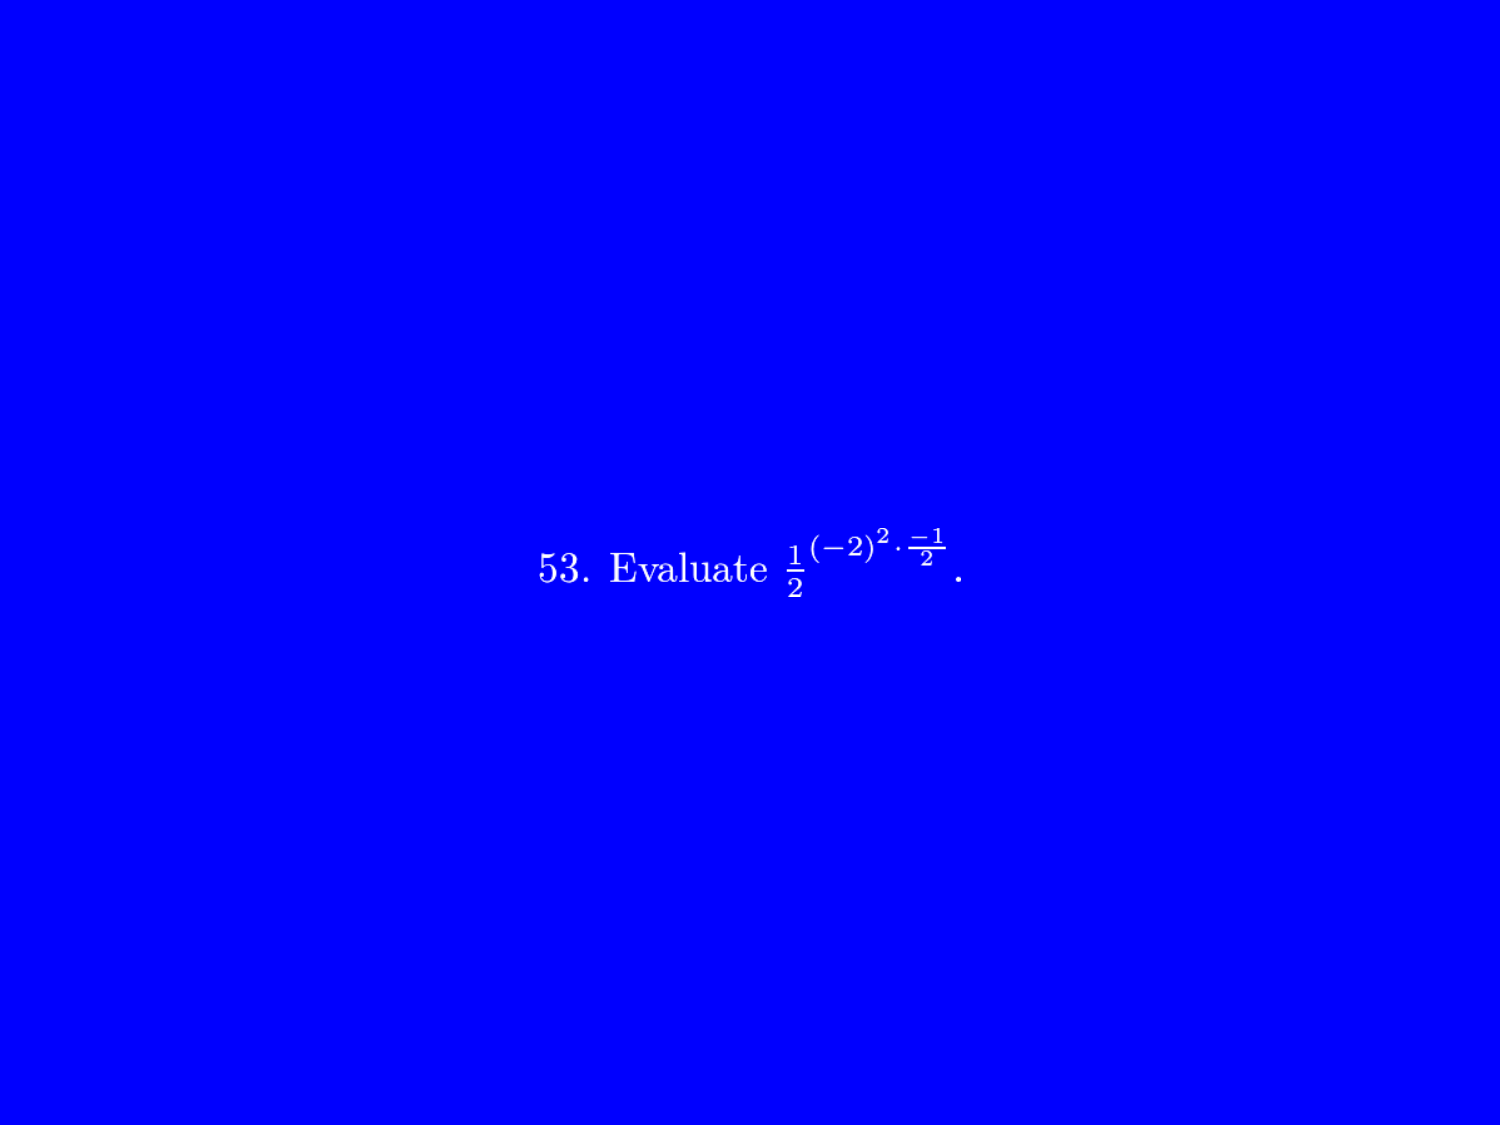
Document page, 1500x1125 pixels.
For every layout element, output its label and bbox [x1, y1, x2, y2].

picture [539, 527, 961, 598]
subtitle [137, 249, 1363, 788]
